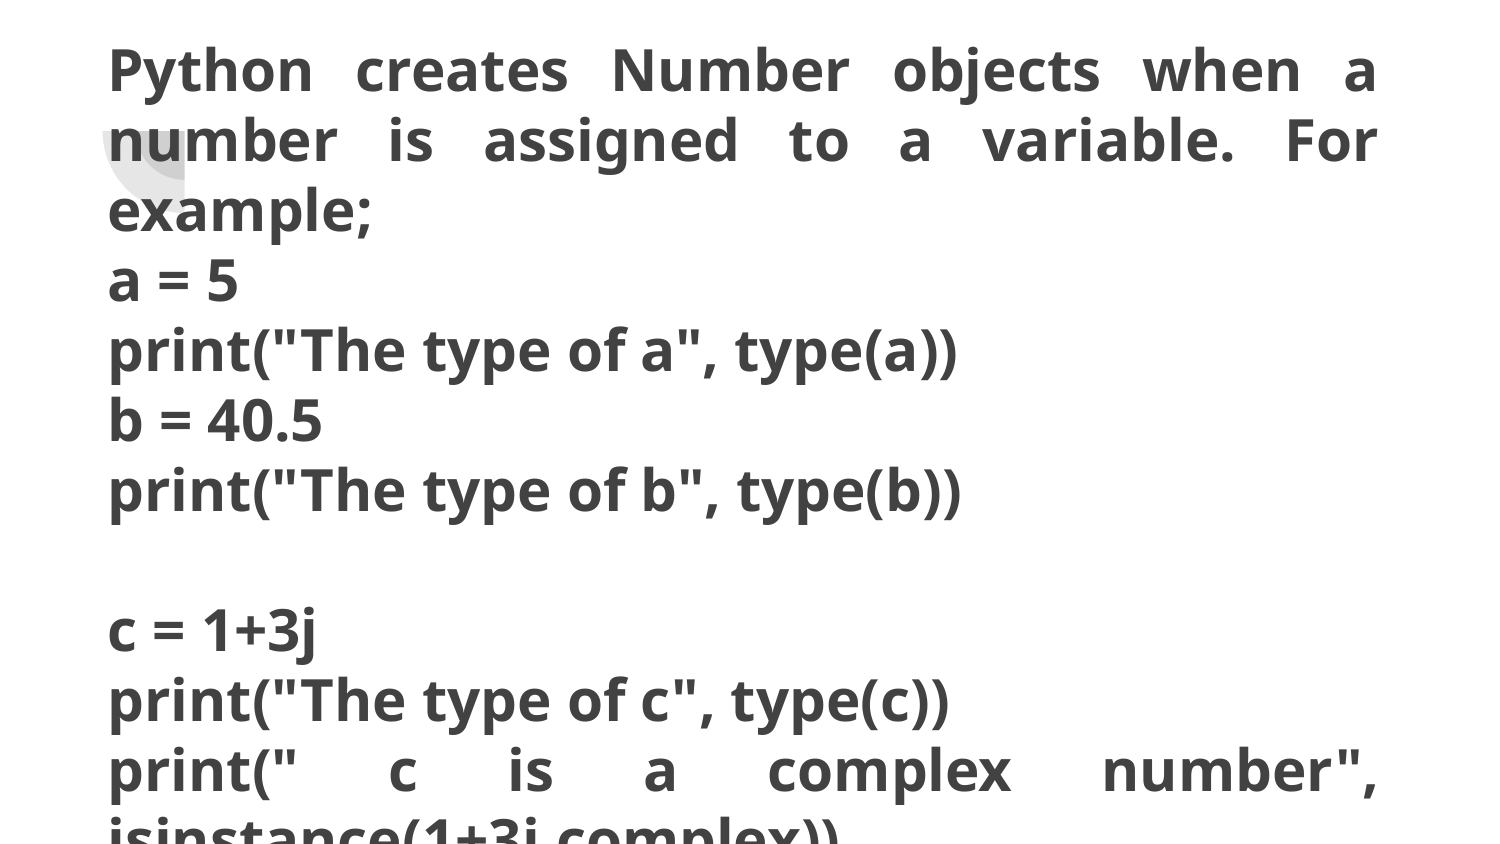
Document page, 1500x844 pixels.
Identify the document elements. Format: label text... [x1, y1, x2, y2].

title Python creates Number objects when a number is assigned to a variable. For example; a = 5 print("The type of a", type(a)) b = 40.5 print("The type of b", type(b)) c = 1+3j print("The type of c", type(c)) print(" c is a complex number", isinstance(1+3j,complex)) [92, 17, 1395, 182]
